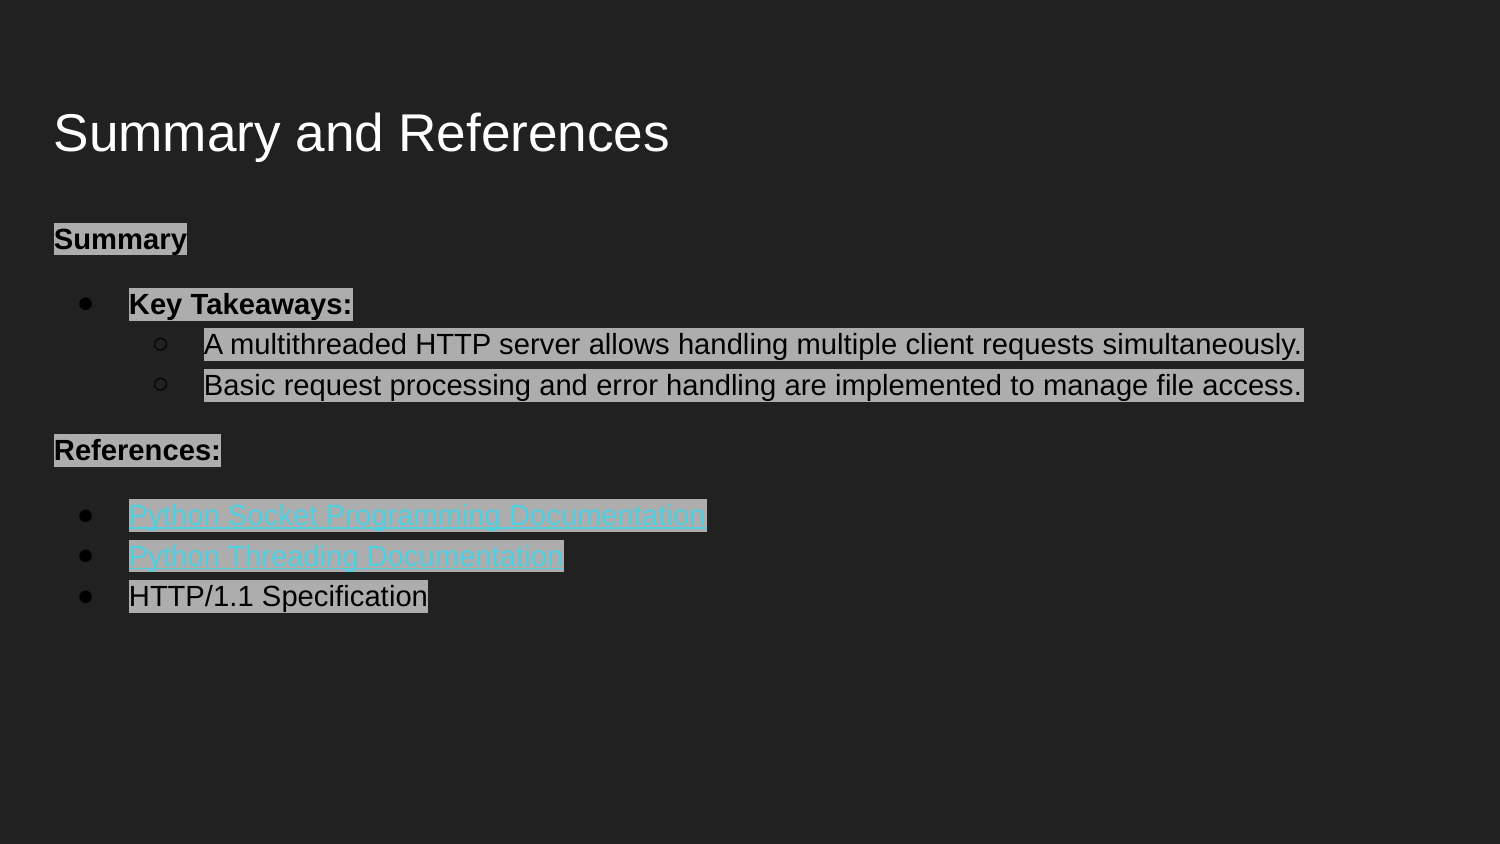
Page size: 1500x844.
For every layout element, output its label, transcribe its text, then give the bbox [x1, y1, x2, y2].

title Summary and References [39, 83, 1437, 178]
list Summary Key Takeaways: A multithreaded HTTP server allows handling multiple client requests simultaneously. Basic request processing and error handling are implemented to manage file access. References: Python Socket Programming Documentation Python Threading Documentation HTTP/1.1 Specification [39, 199, 1437, 761]
